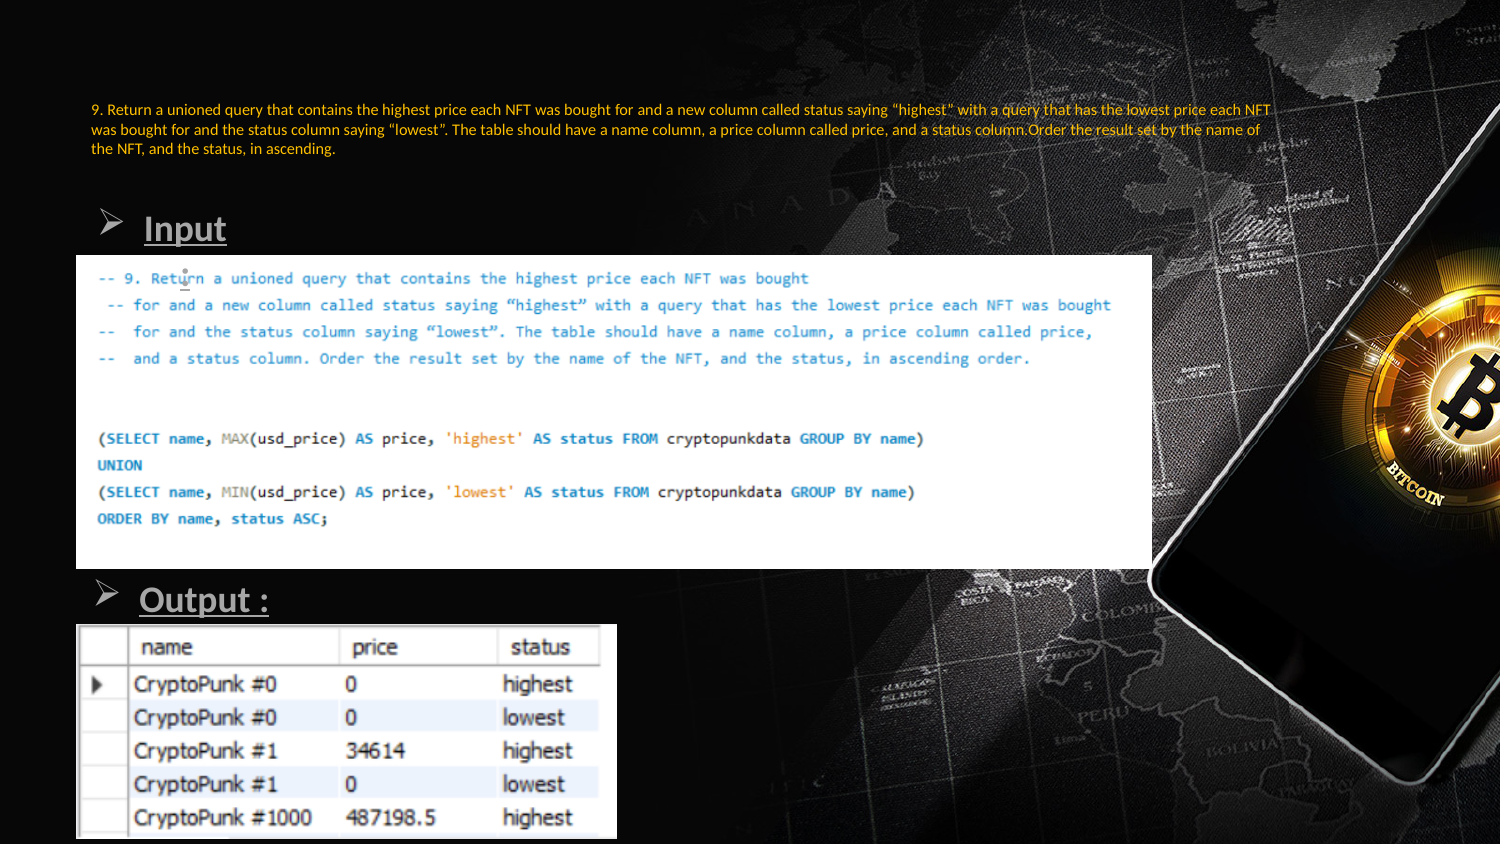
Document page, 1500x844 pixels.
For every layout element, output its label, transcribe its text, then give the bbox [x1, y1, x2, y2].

text_box Input : [76, 196, 248, 253]
title 9. Return a unioned query that contains the highest price each NFT was bought for and a new column called status saying “highest” with a query that has the lowest price each NFT was bought for and the status column saying “lowest”. The table should have a name column, a price column called price, and a status column.Order the result set by the name of the NFT, and the status, in ascending. [76, 91, 1296, 211]
text_box Output : [77, 578, 285, 622]
picture [0, 0, 1500, 844]
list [75, 255, 1152, 570]
